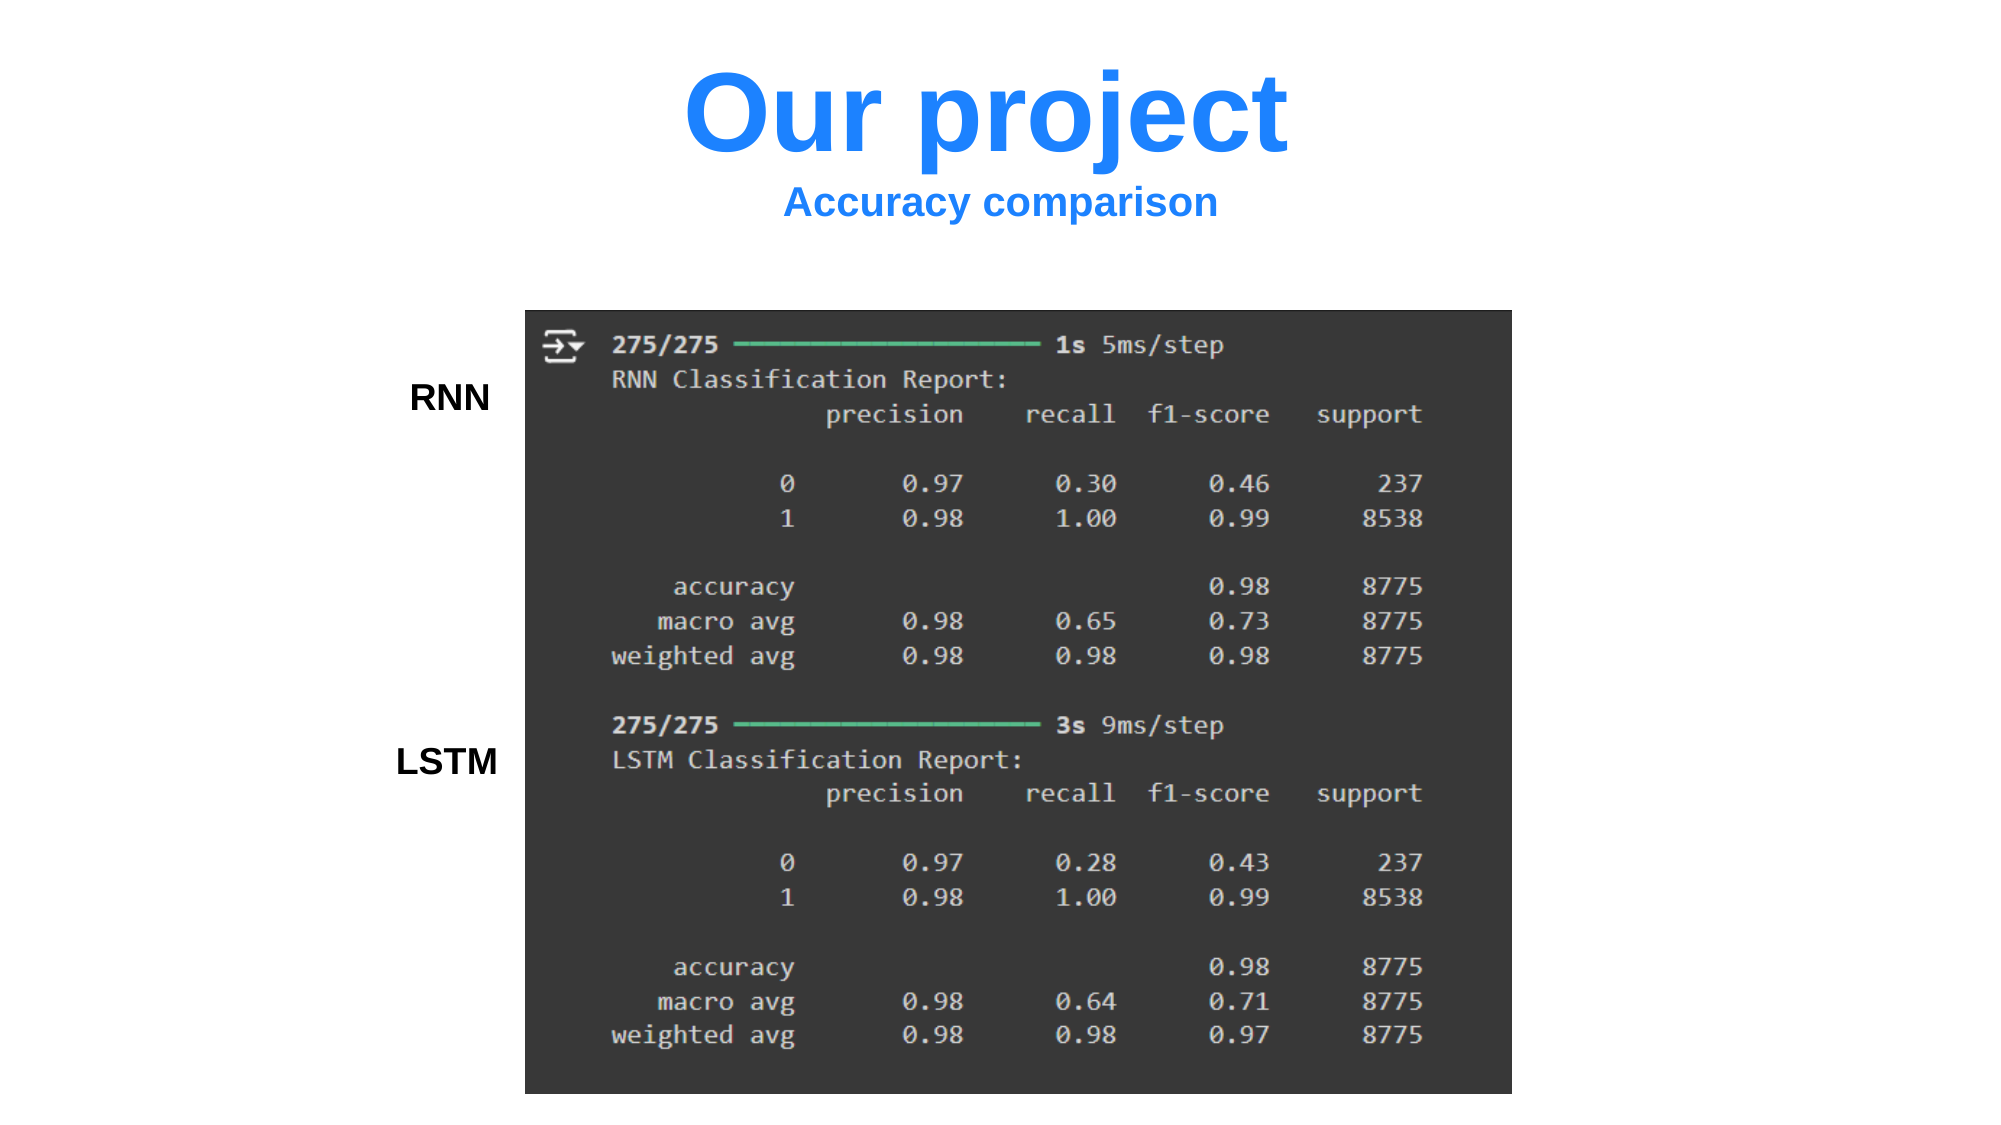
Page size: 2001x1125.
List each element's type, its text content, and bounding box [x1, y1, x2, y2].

text_box RNN [394, 365, 525, 425]
list Our project [53, 55, 1952, 175]
picture [525, 310, 1512, 1094]
text_box LSTM [381, 729, 525, 790]
text_box Accuracy comparison [768, 166, 1769, 232]
